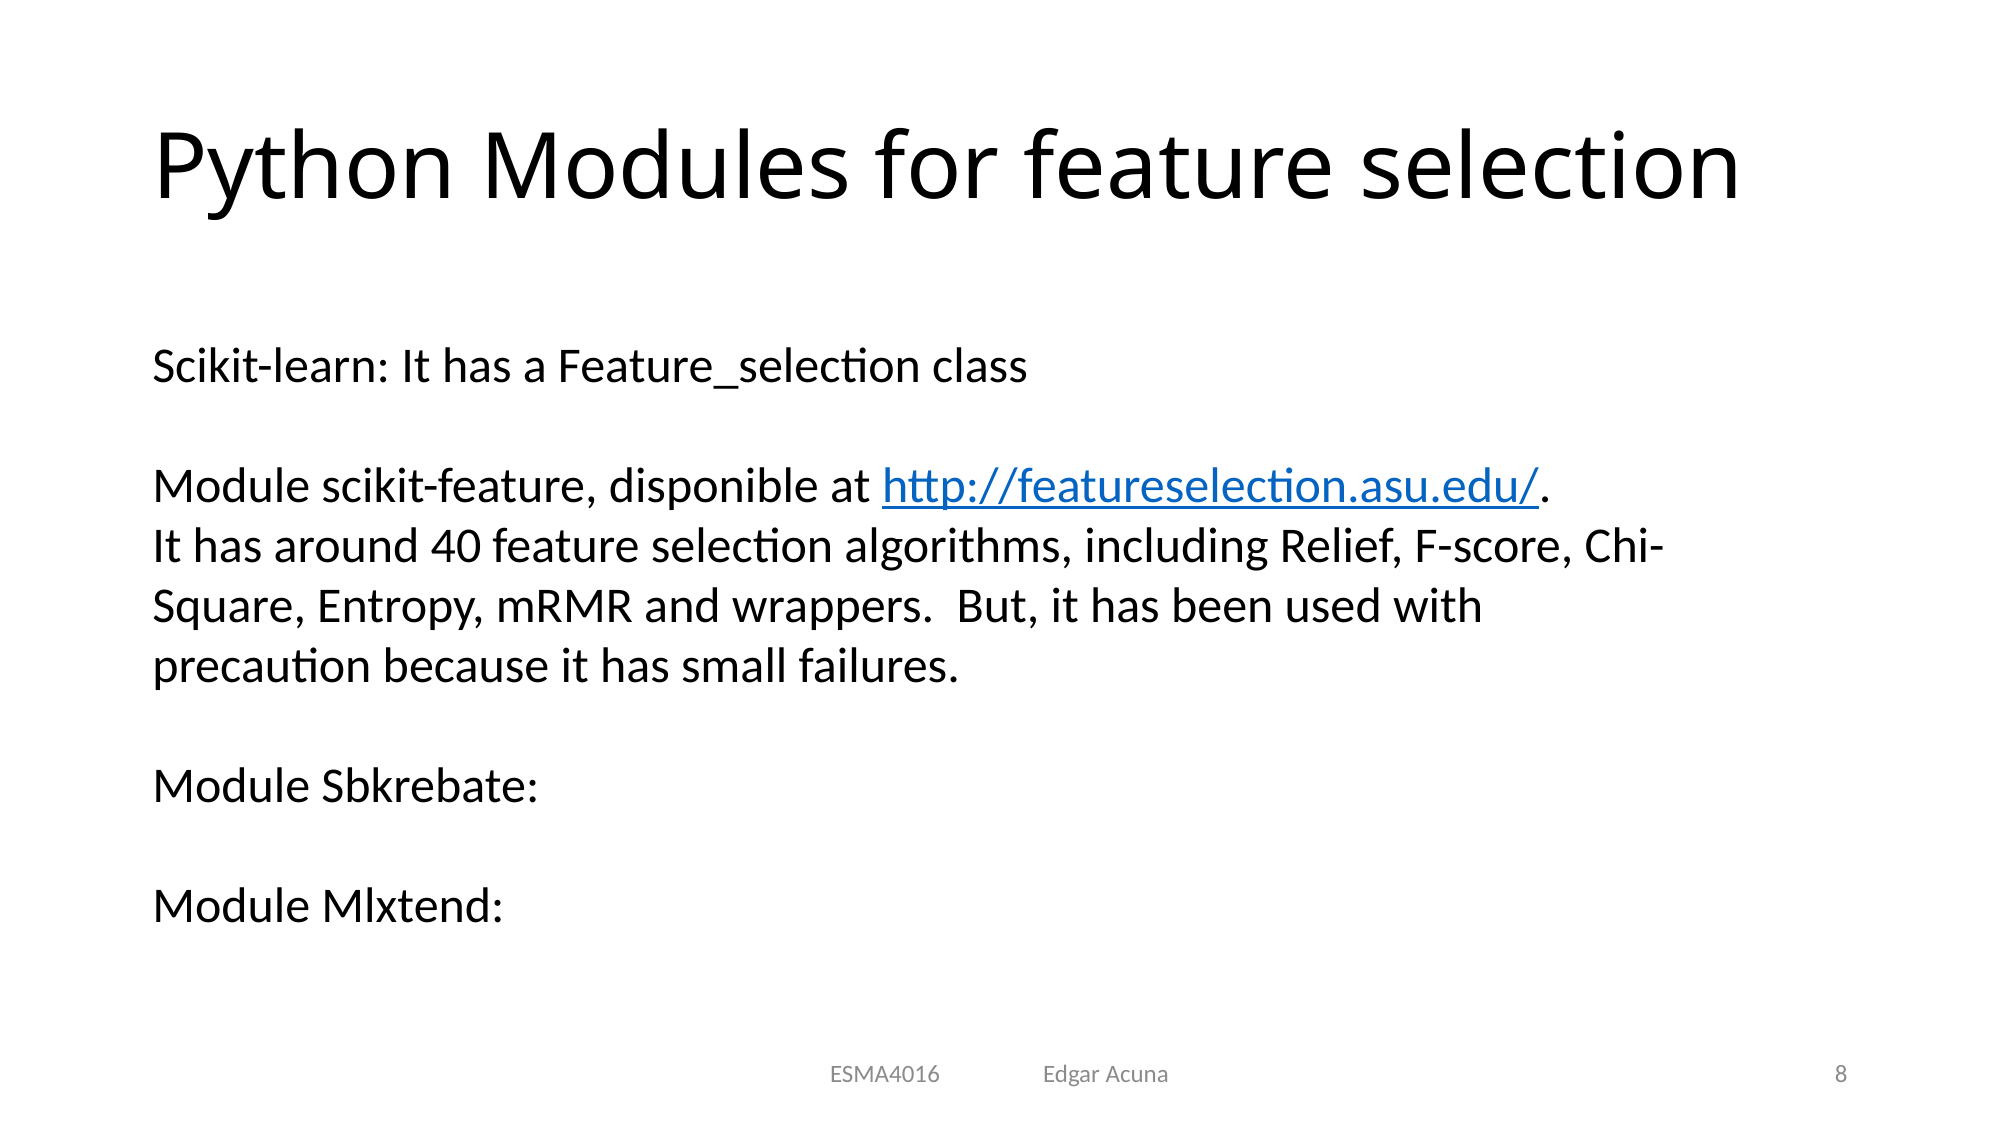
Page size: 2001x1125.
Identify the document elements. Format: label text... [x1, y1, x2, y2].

footer ESMA4016 Edgar Acuna [662, 1042, 1338, 1103]
text_box Scikit-learn: It has a Feature_selection class Module scikit-feature, disponible at http://featureselection.asu.edu/. It has around 40 feature selection algorithms, including Relief, F-score, Chi-Square, Entropy, mRMR and wrappers. But, it has been used with precaution because it has small failures. Module Sbkrebate: Module Mlxtend: [137, 324, 1688, 940]
title Python Modules for feature selection [137, 59, 1863, 278]
slide_number 8 [1412, 1042, 1863, 1103]
